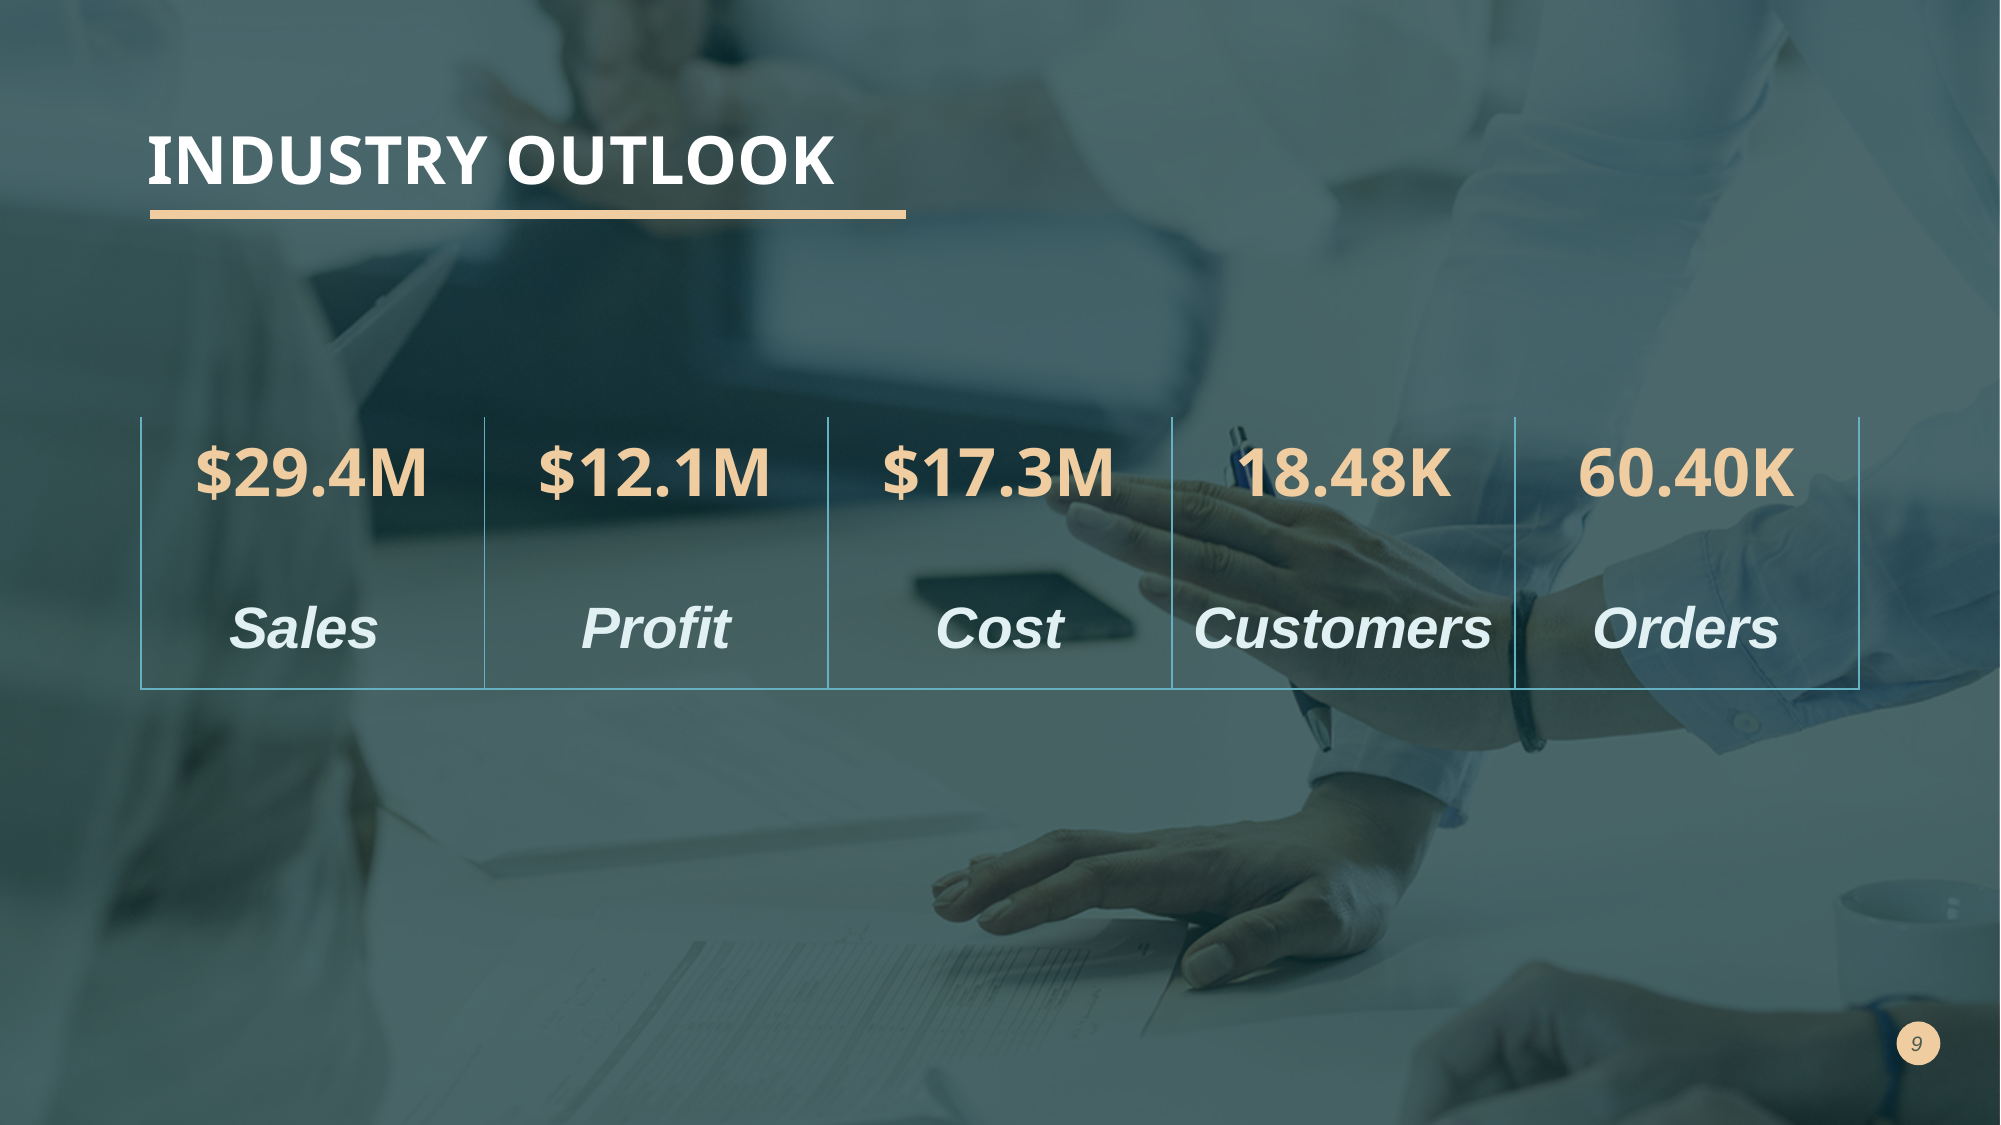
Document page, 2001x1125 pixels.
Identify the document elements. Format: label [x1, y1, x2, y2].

list [0, 0, 2000, 1125]
